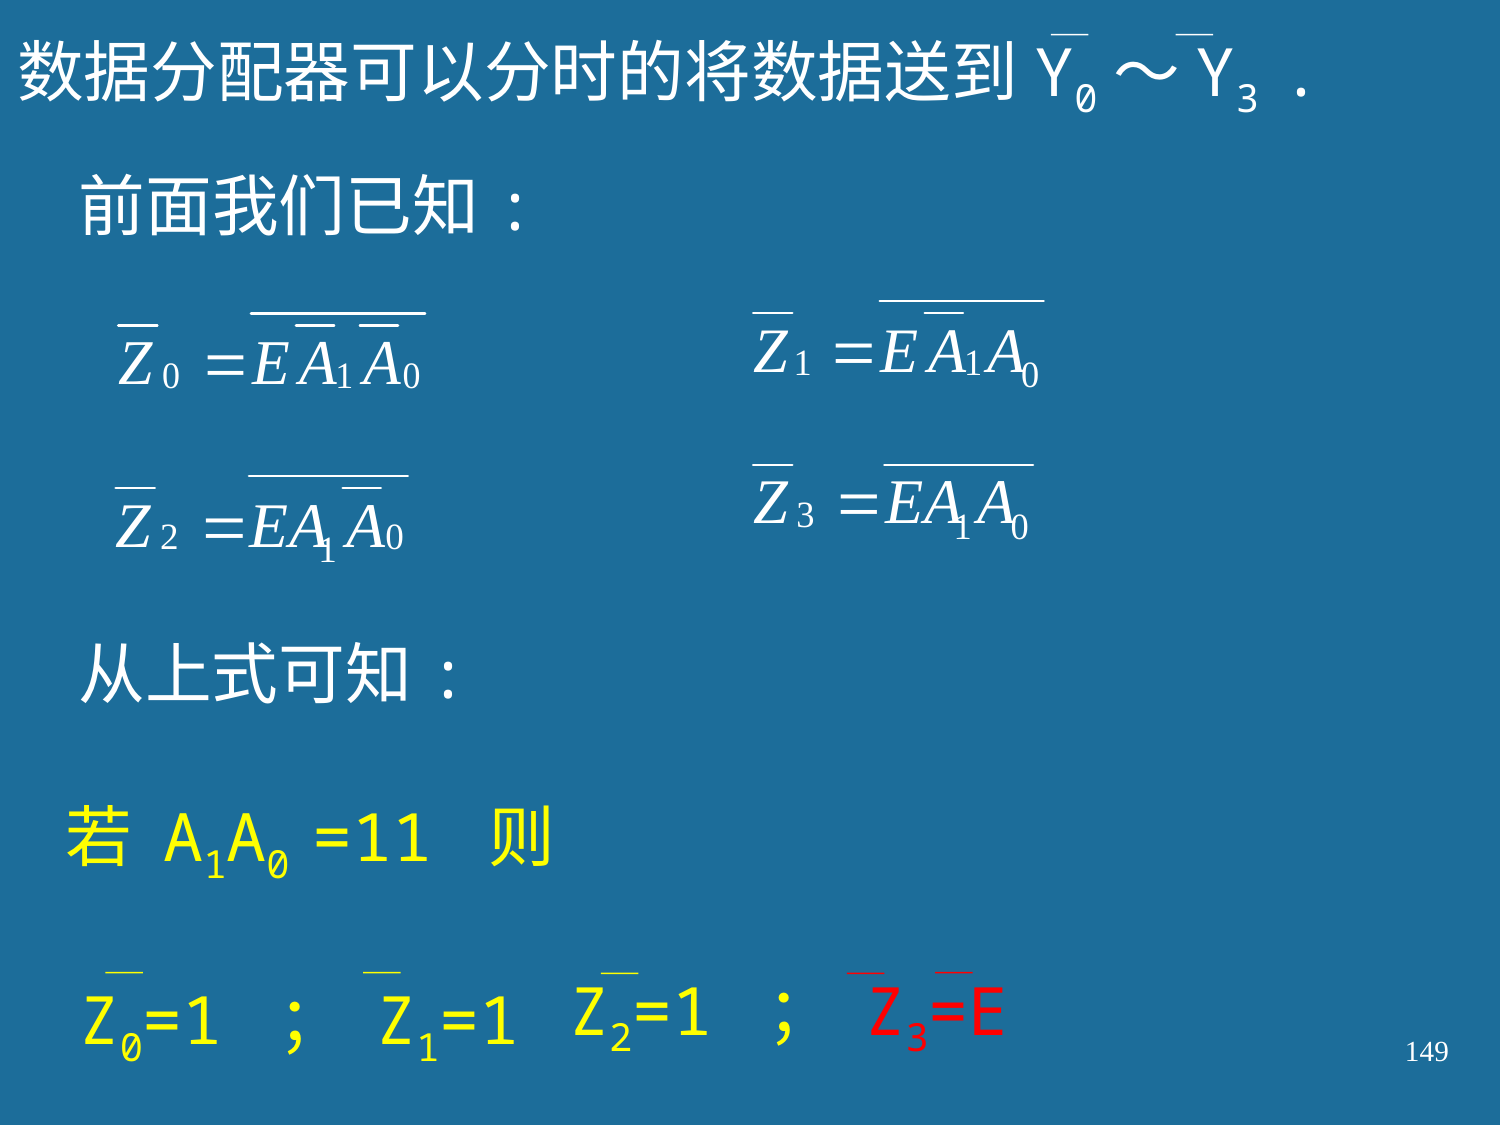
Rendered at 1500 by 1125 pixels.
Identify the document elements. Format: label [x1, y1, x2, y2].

text_box [104, 287, 1053, 571]
text_box [63, 156, 550, 251]
text_box [49, 787, 1028, 1067]
text_box [37, 21, 1301, 118]
text_box [63, 624, 484, 720]
slide_number [1151, 1025, 1465, 1100]
